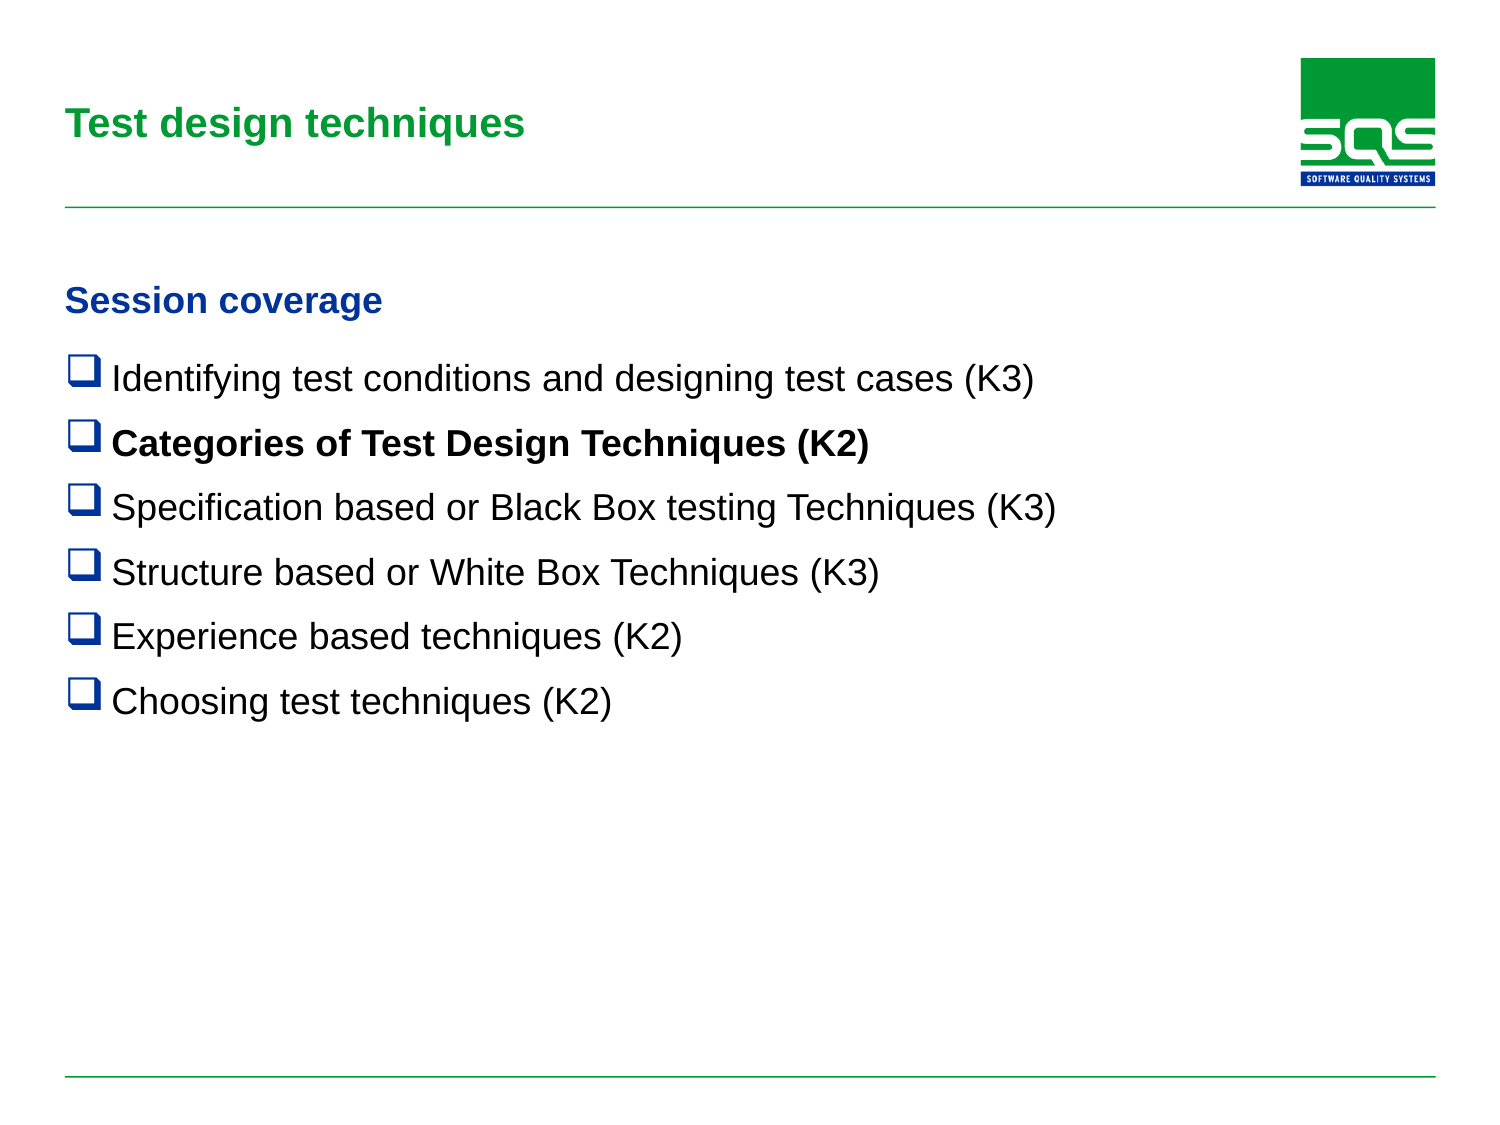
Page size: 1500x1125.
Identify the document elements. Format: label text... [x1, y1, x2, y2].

title Test design techniques [64, 95, 1286, 284]
picture [1281, 58, 1436, 189]
list Session coverage Identifying test conditions and designing test cases (K3) Categories of Test Design Techniques (K2) Specification based or Black Box testing Techniques (K3) Structure based or White Box Techniques (K3) Experience based techniques (K2) Choosing test techniques (K2) [64, 284, 1282, 326]
